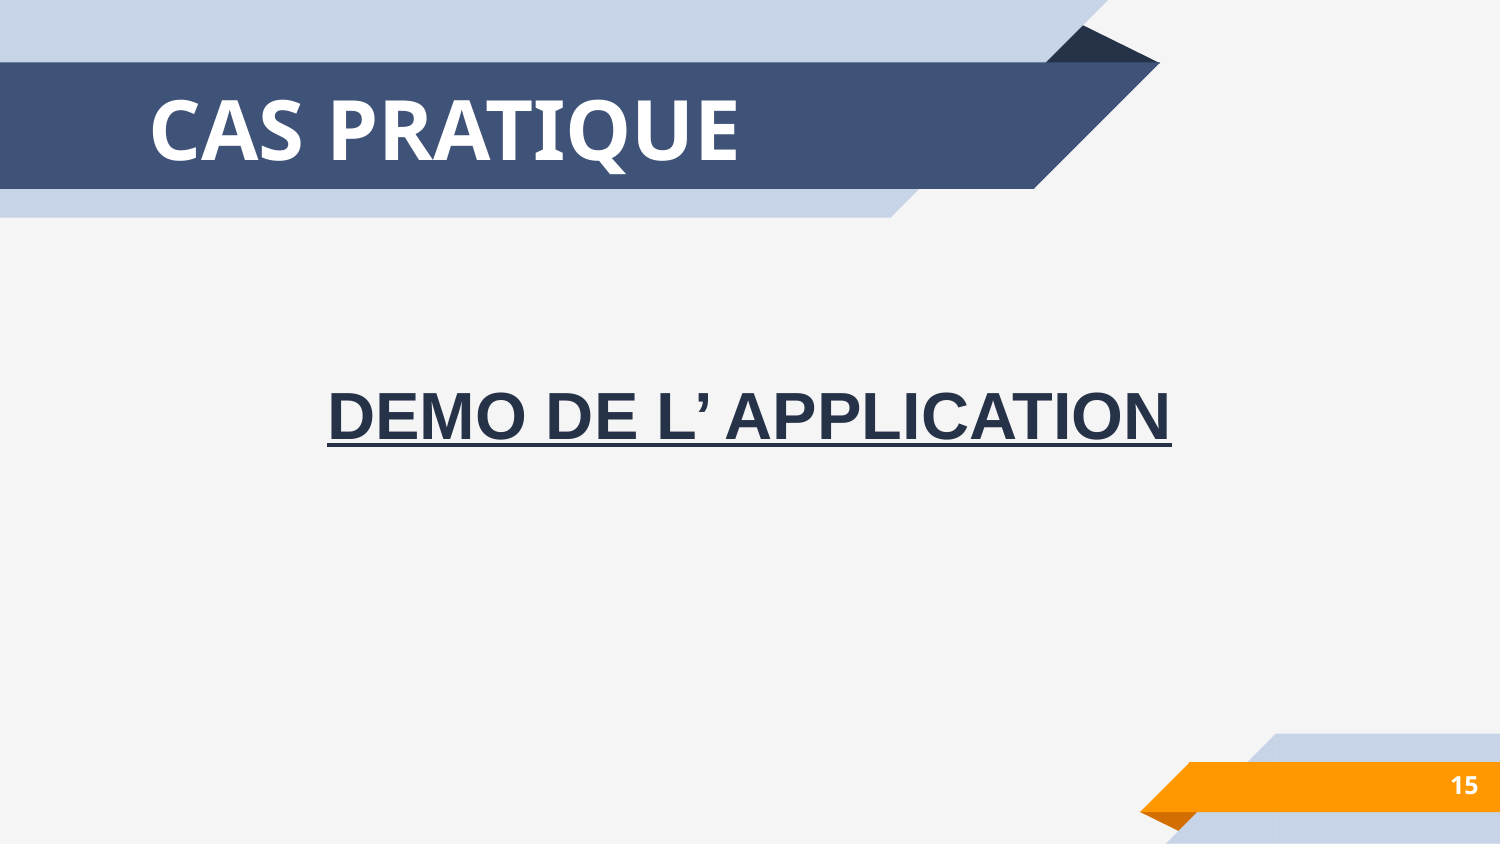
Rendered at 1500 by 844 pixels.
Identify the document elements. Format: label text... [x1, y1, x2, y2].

slide_number 15 [1249, 760, 1494, 813]
title CAS PRATIQUE [133, 64, 997, 190]
list DEMO DE L’ APPLICATION [181, 357, 1319, 524]
text_box [0, 0, 1500, 75]
